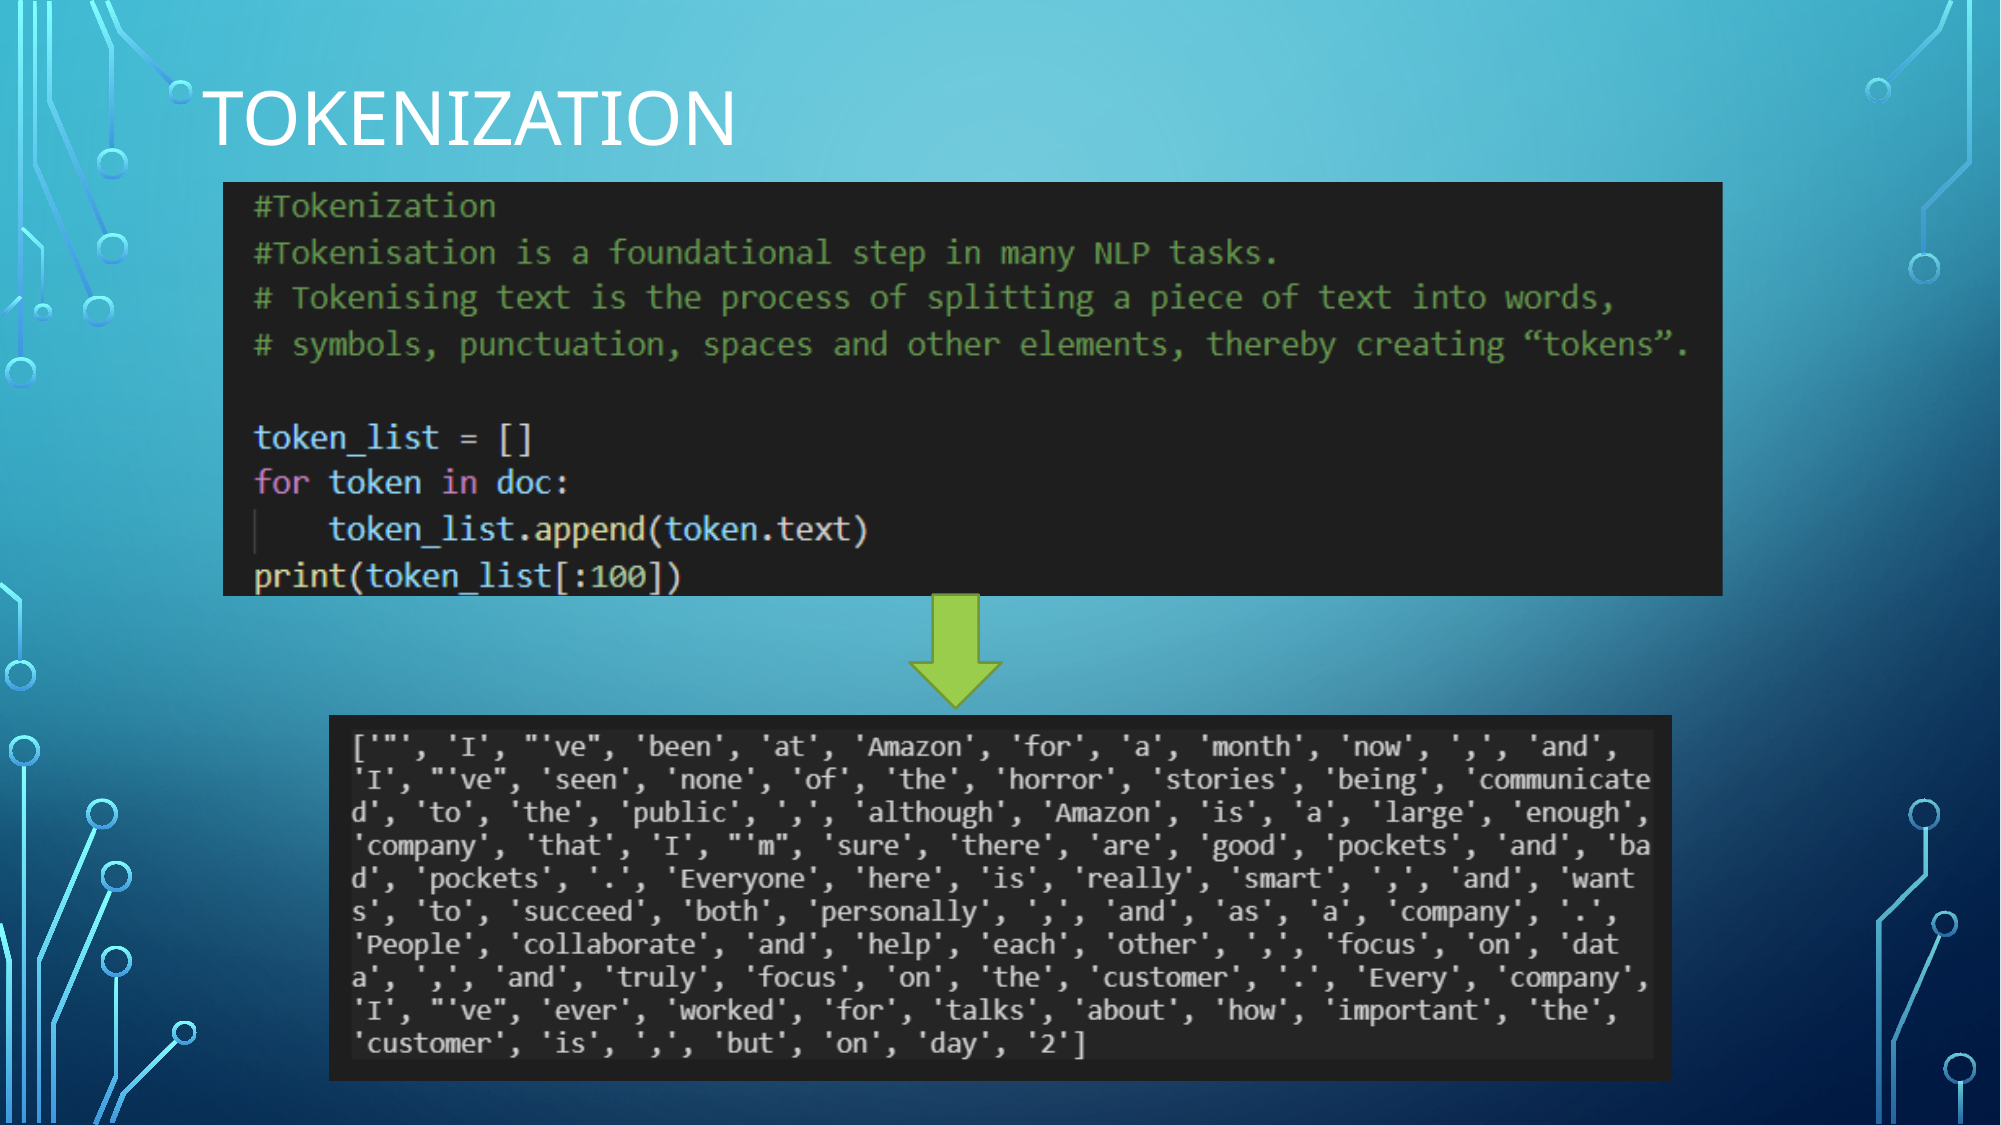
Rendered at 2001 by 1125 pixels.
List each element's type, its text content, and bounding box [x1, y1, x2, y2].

picture [222, 182, 1723, 597]
title Tokenization [187, 0, 1813, 243]
picture [329, 715, 1673, 1081]
text_box [908, 597, 1003, 710]
